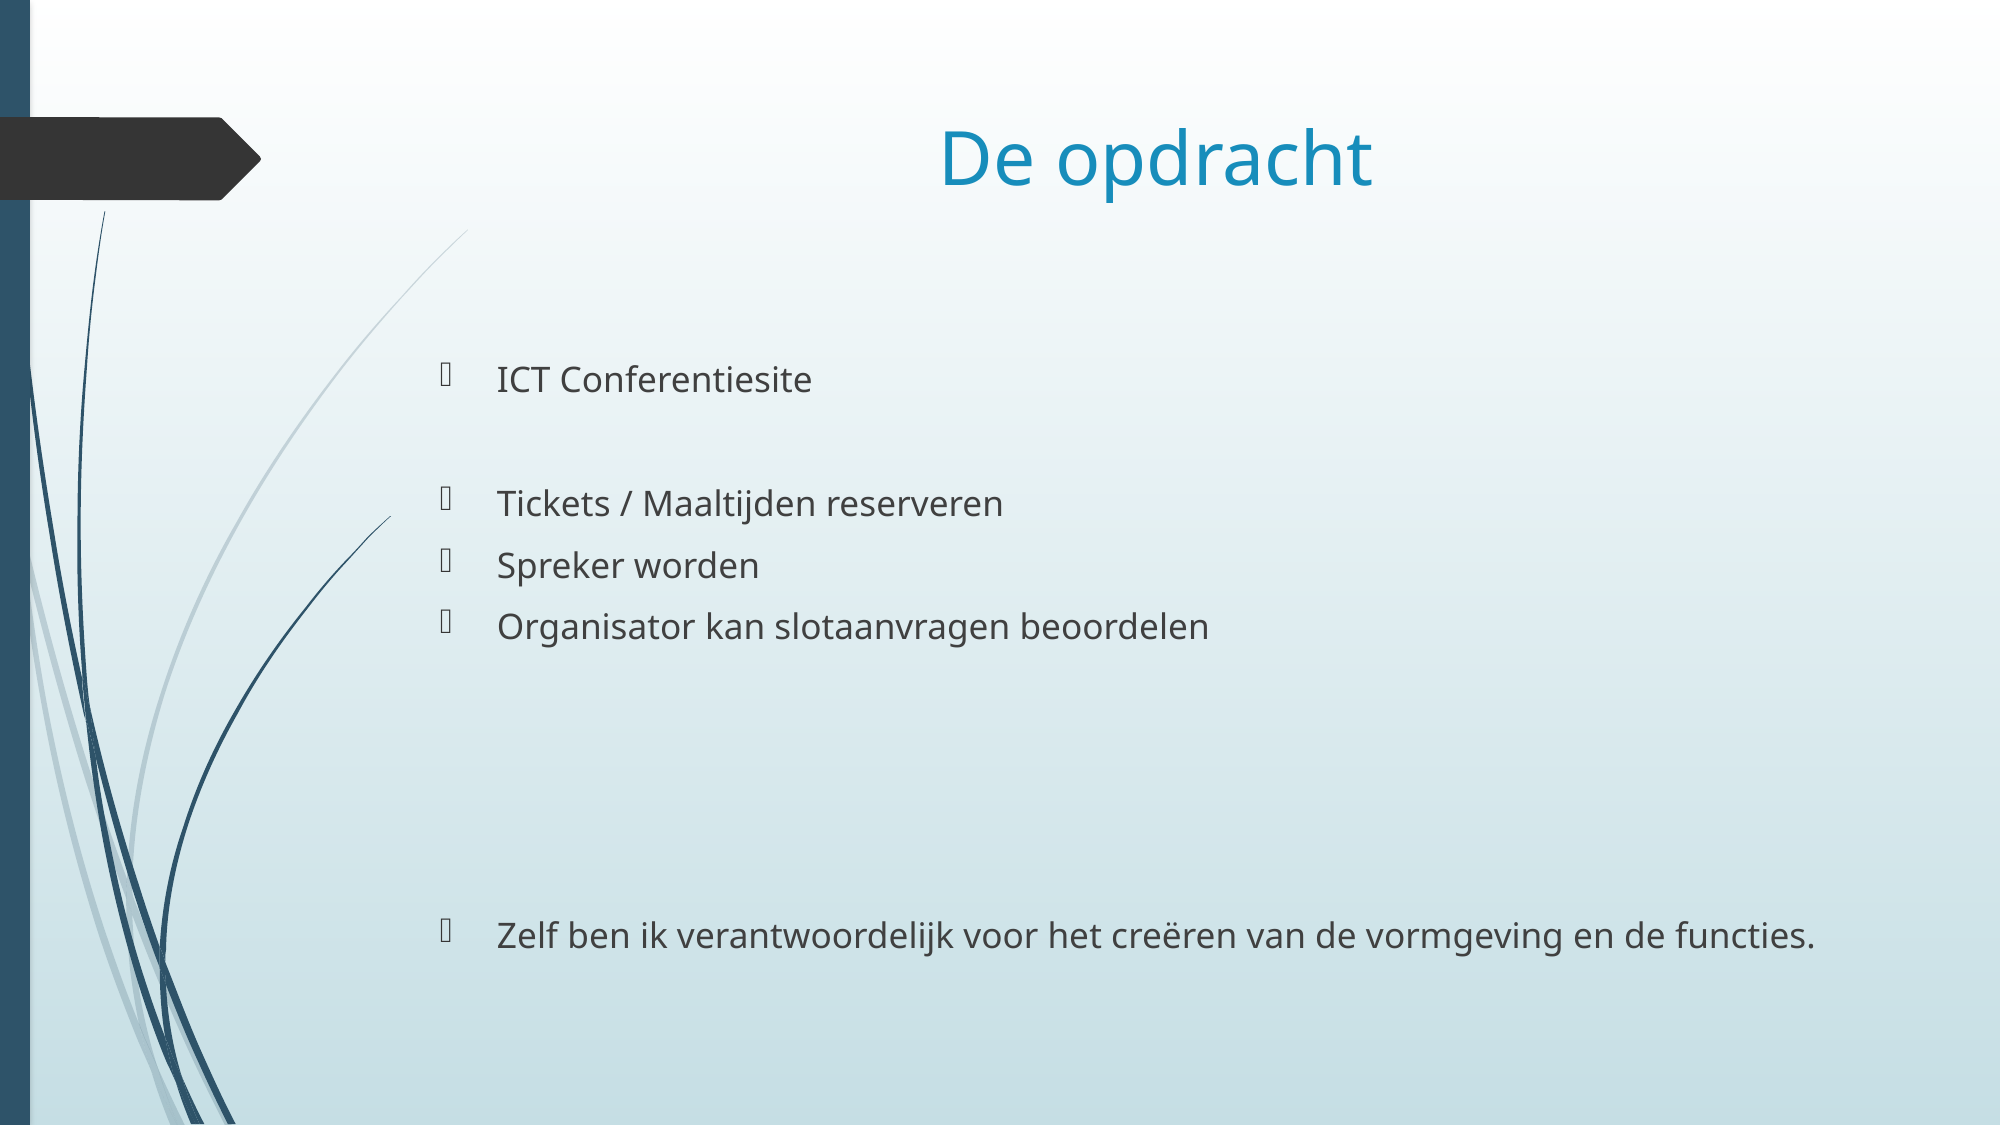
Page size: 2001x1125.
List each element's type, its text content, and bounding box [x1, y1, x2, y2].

list ICT Conferentiesite Tickets / Maaltijden reserveren Spreker worden Organisator kan slotaanvragen beoordelen Zelf ben ik verantwoordelijk voor het creëren van de vormgeving en de functies. [424, 350, 1888, 970]
title De opdracht [425, 102, 1888, 313]
